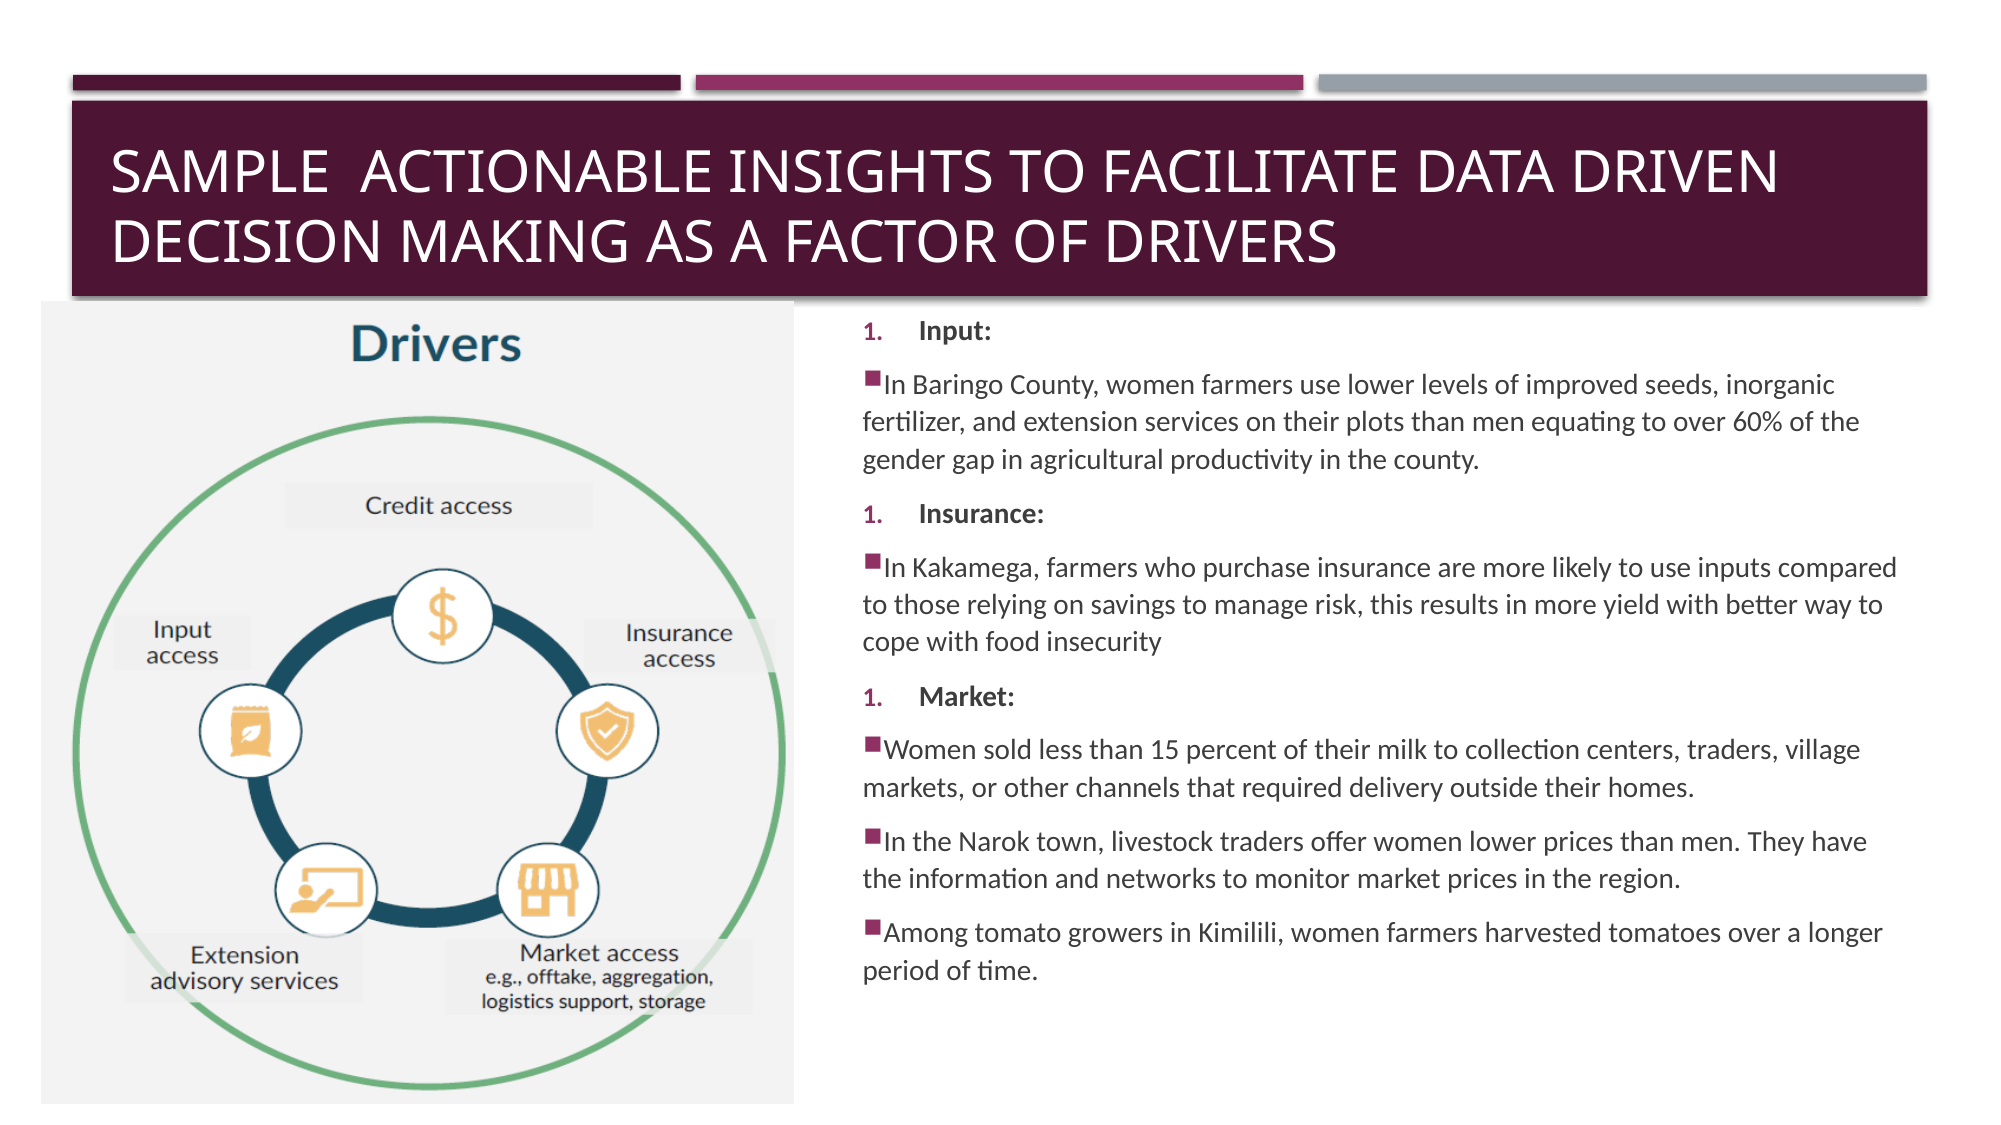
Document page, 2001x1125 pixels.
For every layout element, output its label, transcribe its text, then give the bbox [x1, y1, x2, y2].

title Sample actionable insights to FACILITATE DATA DRIVEN DECISION MAKING AS A FACTOR OF DRIVERS [95, 115, 1905, 282]
list Input: In Baringo County, women farmers use lower levels of improved seeds, inorganic fertilizer, and extension services on their plots than men equating to over 60% of the gender gap in agricultural productivity in the county. Insurance: In Kakamega, farmers who purchase insurance are more likely to use inputs compared to those relying on savings to manage risk, this results in more yield with better way to cope with food insecurity Market: Women sold less than 15 percent of their milk to collection centers, traders, village markets, or other channels that required delivery outside their homes. In the Narok town, livestock traders offer women lower prices than men. They have the information and networks to monitor market prices in the region. Among tomato growers in Kimilili, women farmers harvested tomatoes over a longer period of time. [847, 301, 1924, 1046]
picture [40, 300, 794, 1104]
